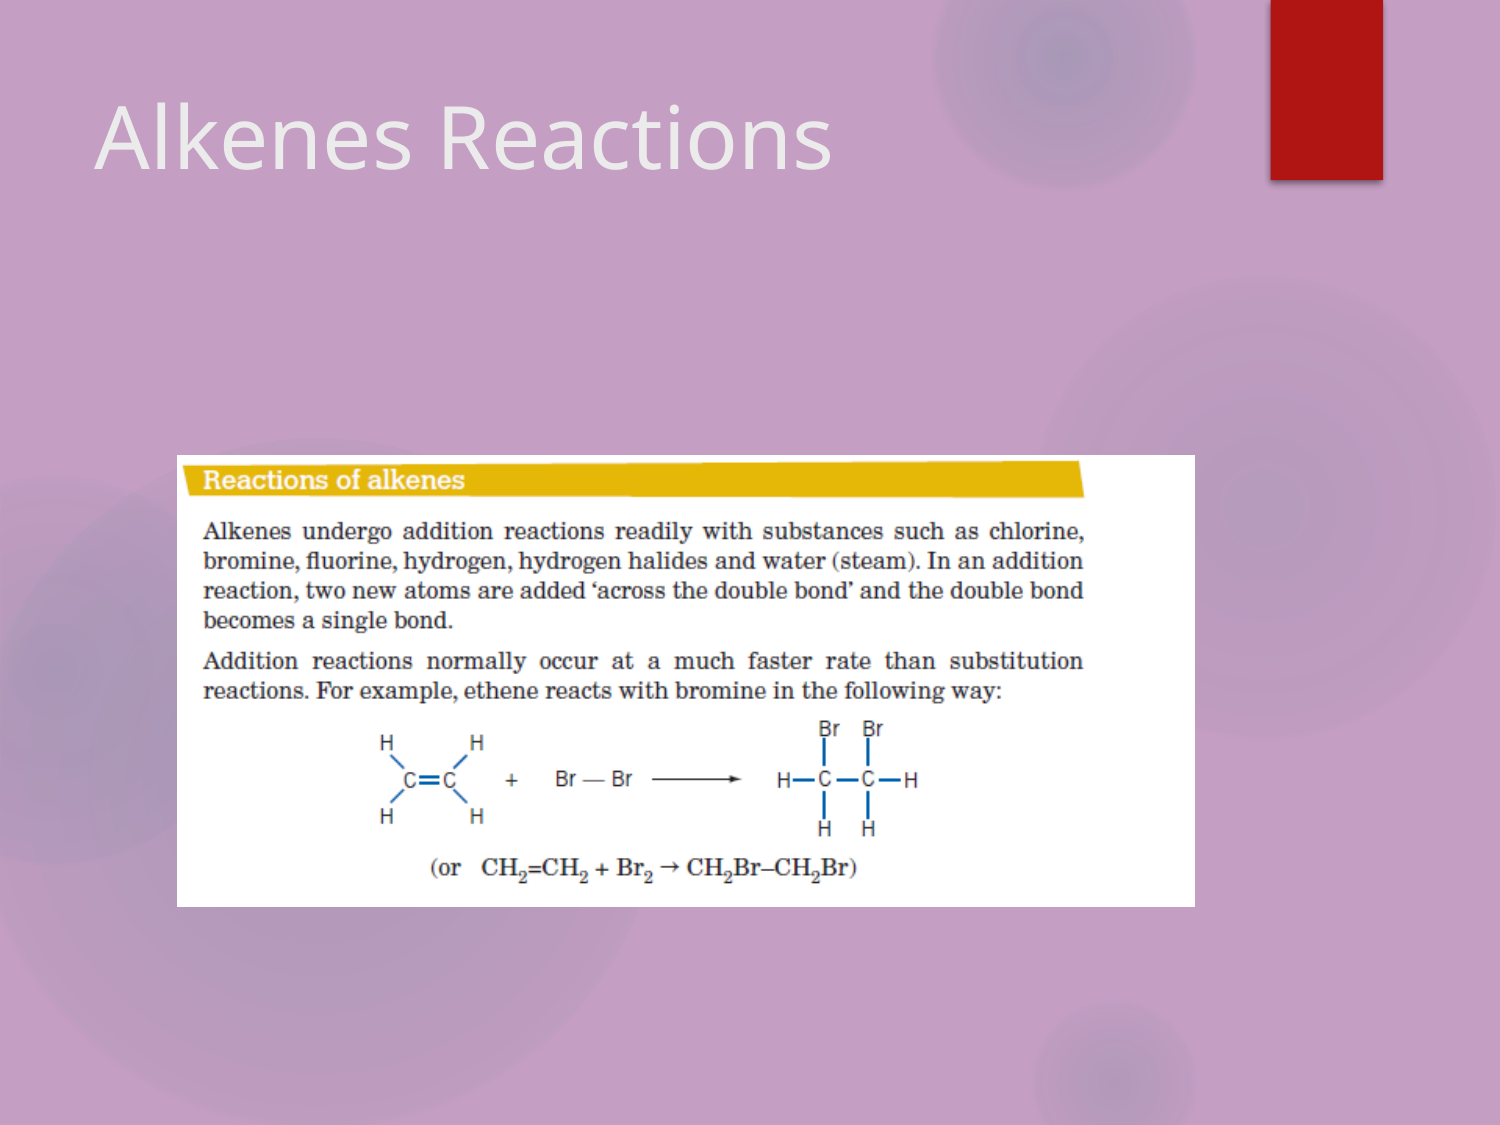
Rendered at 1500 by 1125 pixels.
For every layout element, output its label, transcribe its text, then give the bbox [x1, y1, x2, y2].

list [177, 454, 1195, 907]
title Alkenes Reactions [79, 74, 1237, 304]
